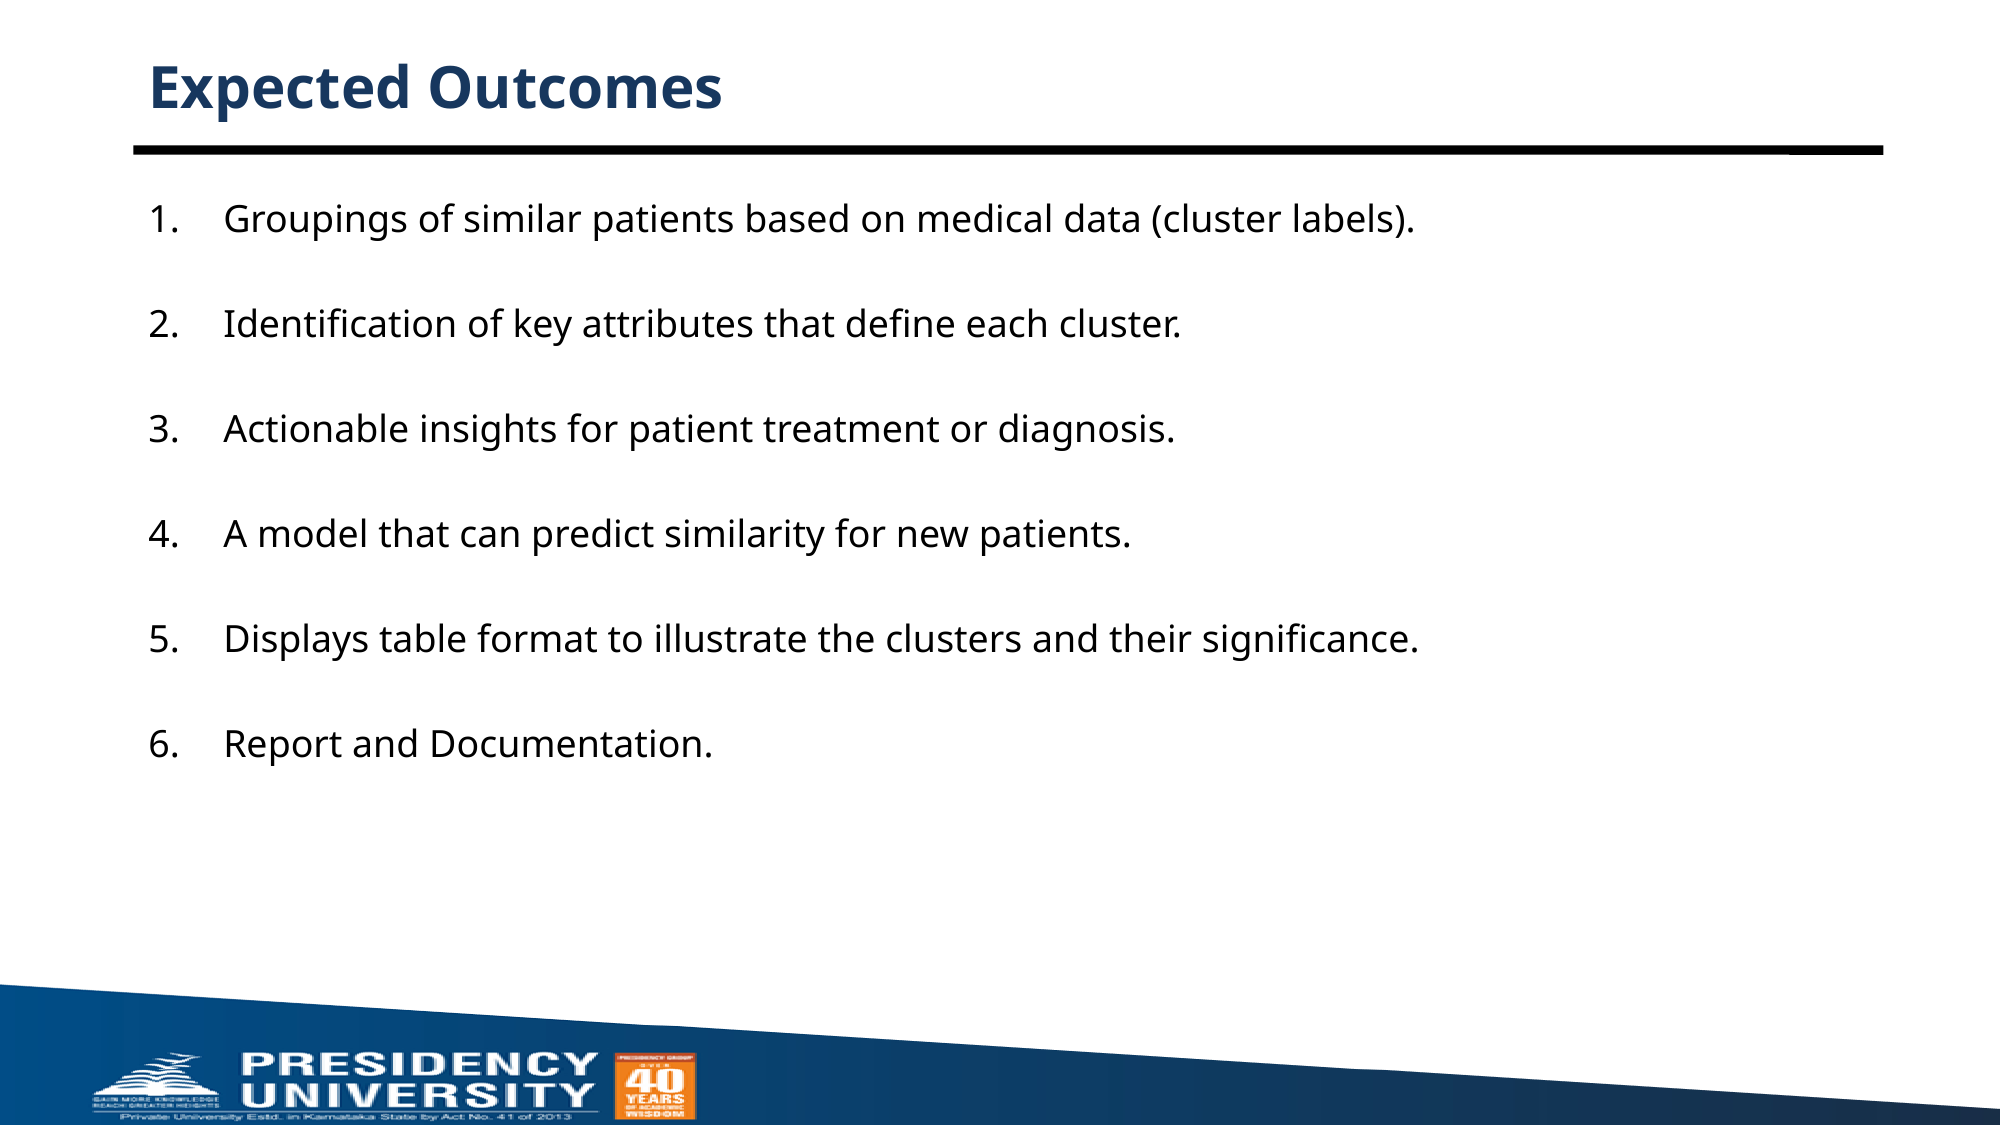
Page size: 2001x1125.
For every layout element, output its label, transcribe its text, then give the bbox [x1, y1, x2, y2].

picture [0, 982, 2000, 1125]
title Expected Outcomes [133, 45, 1884, 125]
list Groupings of similar patients based on medical data (cluster labels). Identification of key attributes that define each cluster. Actionable insights for patient treatment or diagnosis. A model that can predict similarity for new patients. Displays table format to illustrate the clusters and their significance. Report and Documentation. [133, 187, 1884, 1000]
